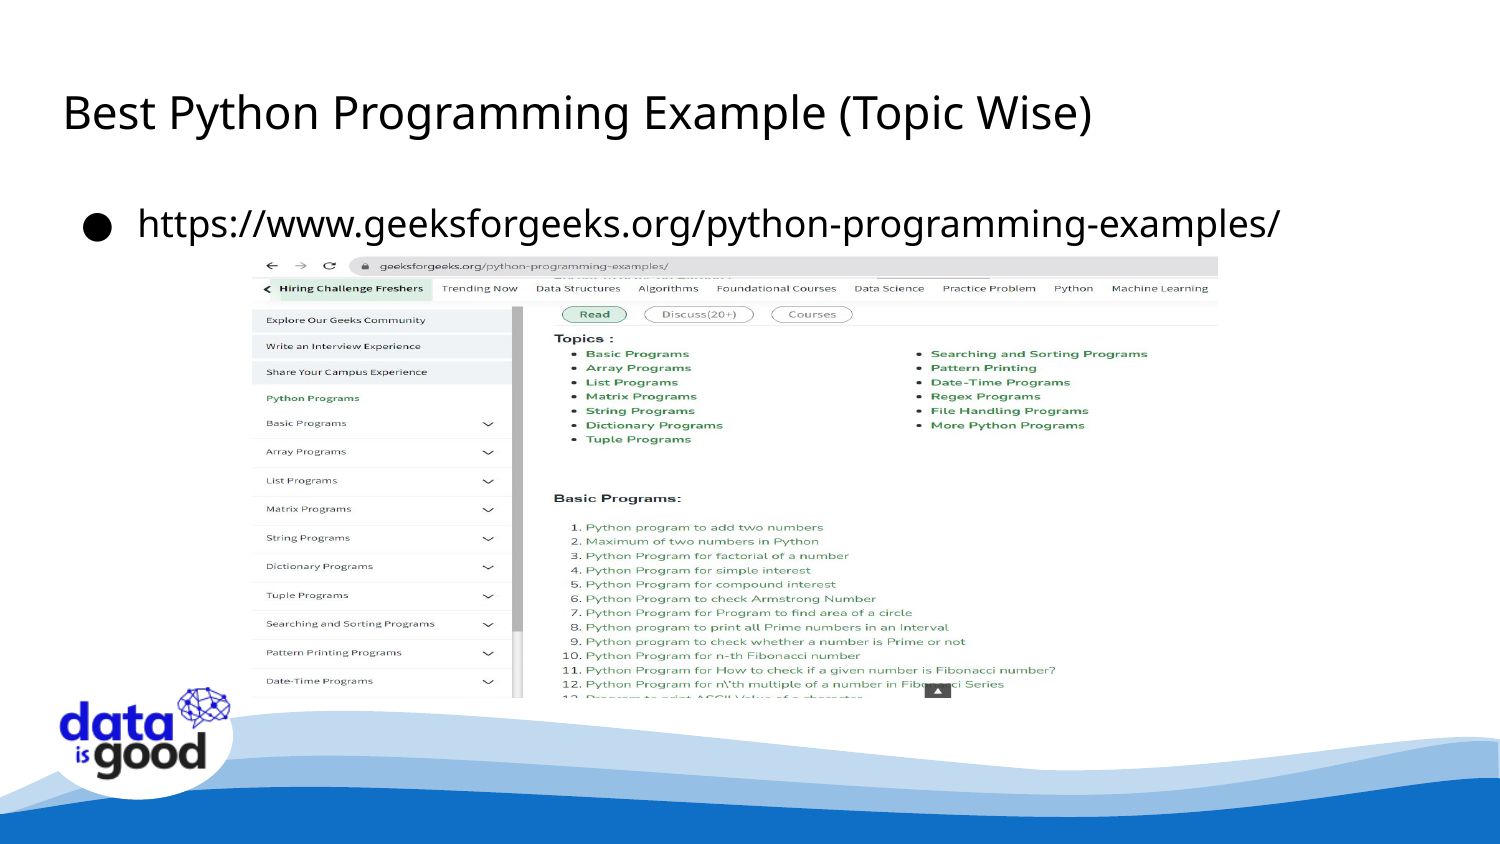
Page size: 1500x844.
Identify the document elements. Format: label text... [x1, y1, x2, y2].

picture [58, 750, 231, 804]
list https://www.geeksforgeeks.org/python-programming-examples/ [51, 189, 1449, 750]
title Best Python Programming Example (Topic Wise) [51, 72, 1449, 167]
picture [252, 254, 1218, 698]
